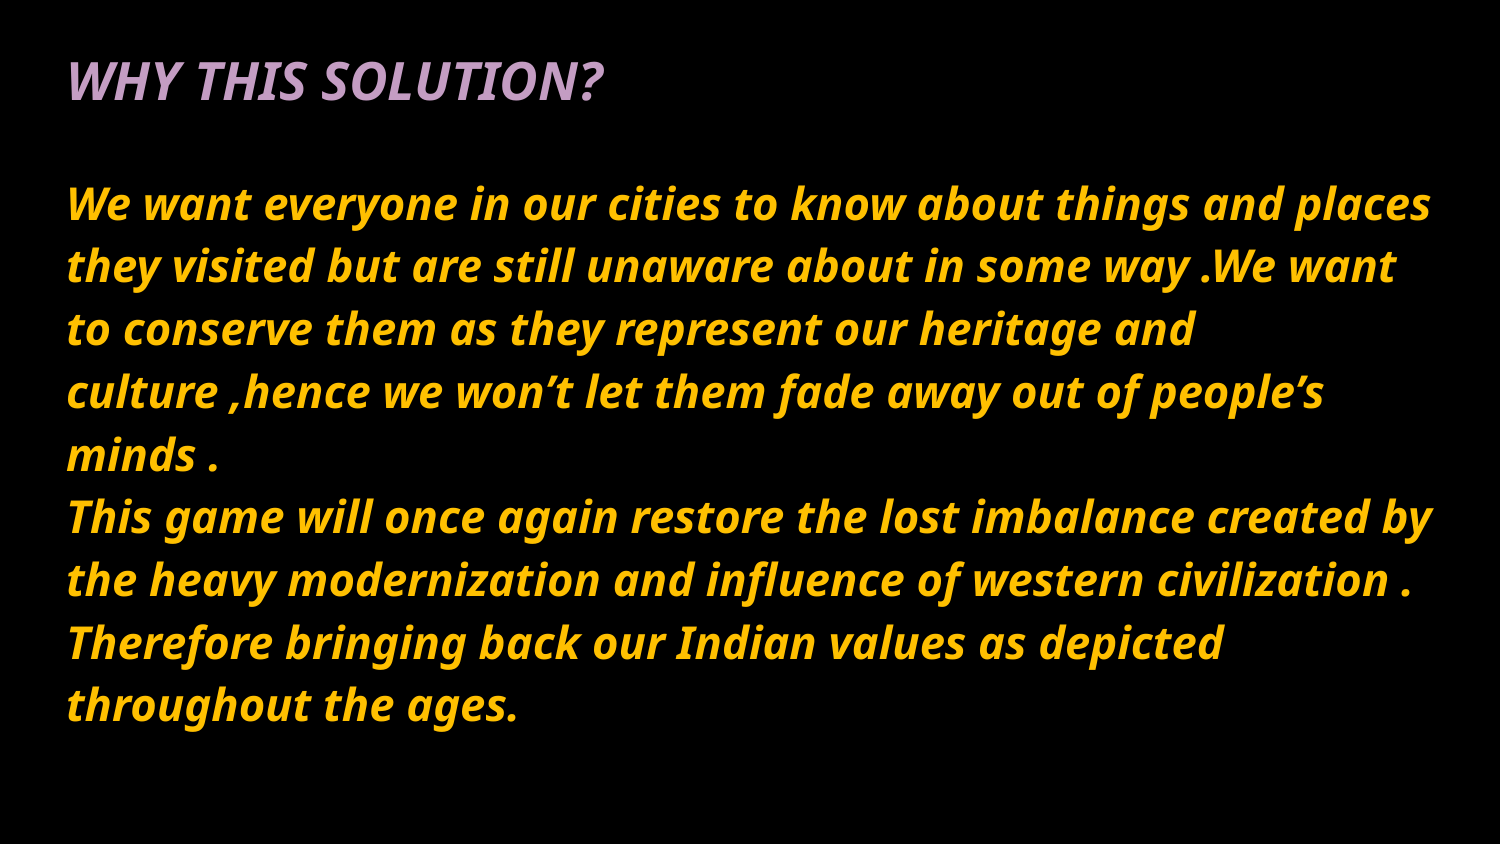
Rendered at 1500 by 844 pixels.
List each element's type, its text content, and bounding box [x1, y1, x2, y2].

list We want everyone in our cities to know about things and places they visited but are still unaware about in some way .We want to conserve them as they represent our heritage and culture ,hence we won’t let them fade away out of people’s minds . This game will once again restore the lost imbalance created by the heavy modernization and influence of western civilization . Therefore bringing back our Indian values as depicted throughout the ages. [51, 151, 1449, 750]
title WHY THIS SOLUTION? [51, 32, 1449, 127]
